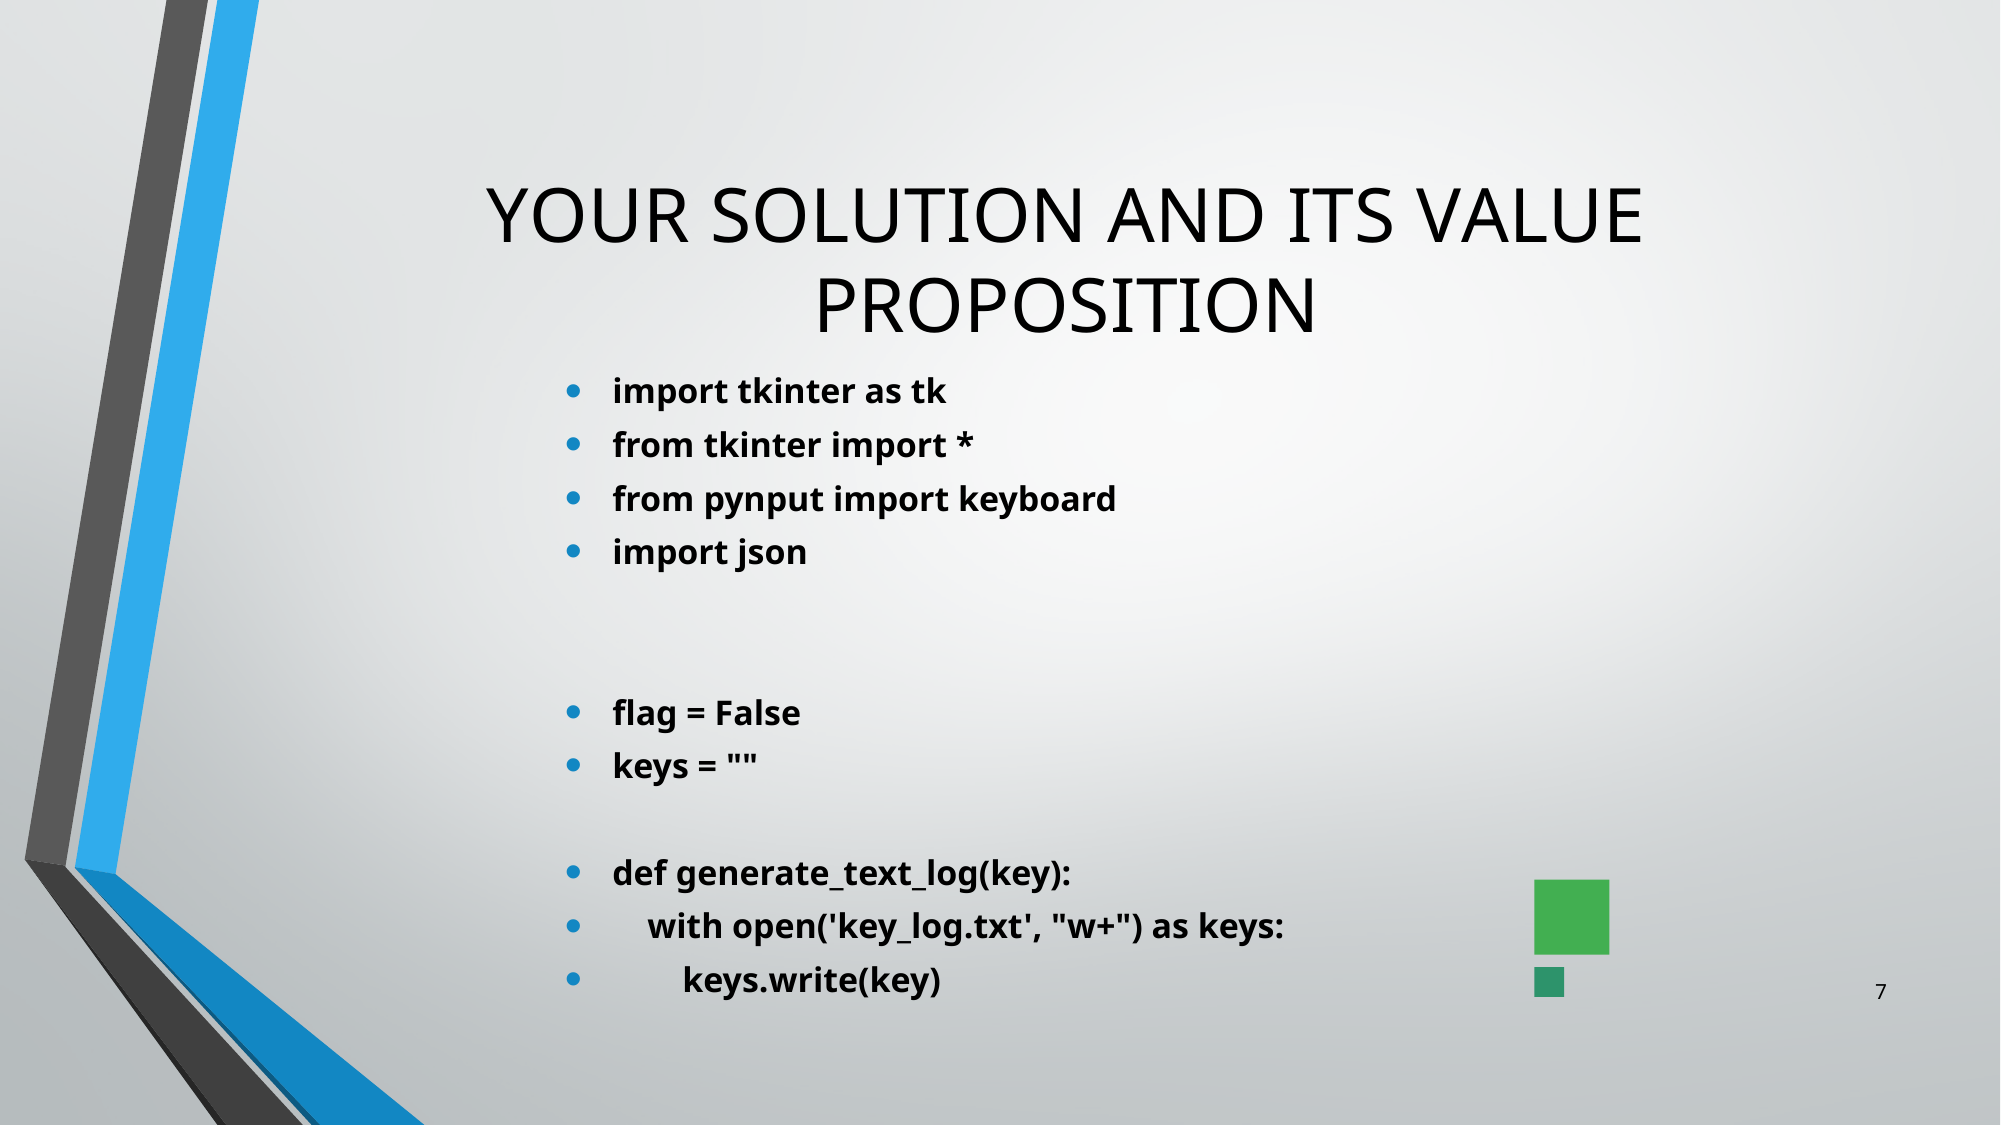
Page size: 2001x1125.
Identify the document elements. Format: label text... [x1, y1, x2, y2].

text_box [1534, 967, 1565, 997]
title YOUR SOLUTION AND ITS VALUE PROPOSITION [243, 161, 1887, 352]
list import tkinter as tk from tkinter import * from pynput import keyboard import json flag = False keys = "" def generate_text_log(key): with open('key_log.txt', "w+") as keys: keys.write(key) [549, 362, 1450, 1019]
slide_number 7 [1796, 665, 1887, 1125]
text_box [1534, 879, 1610, 955]
